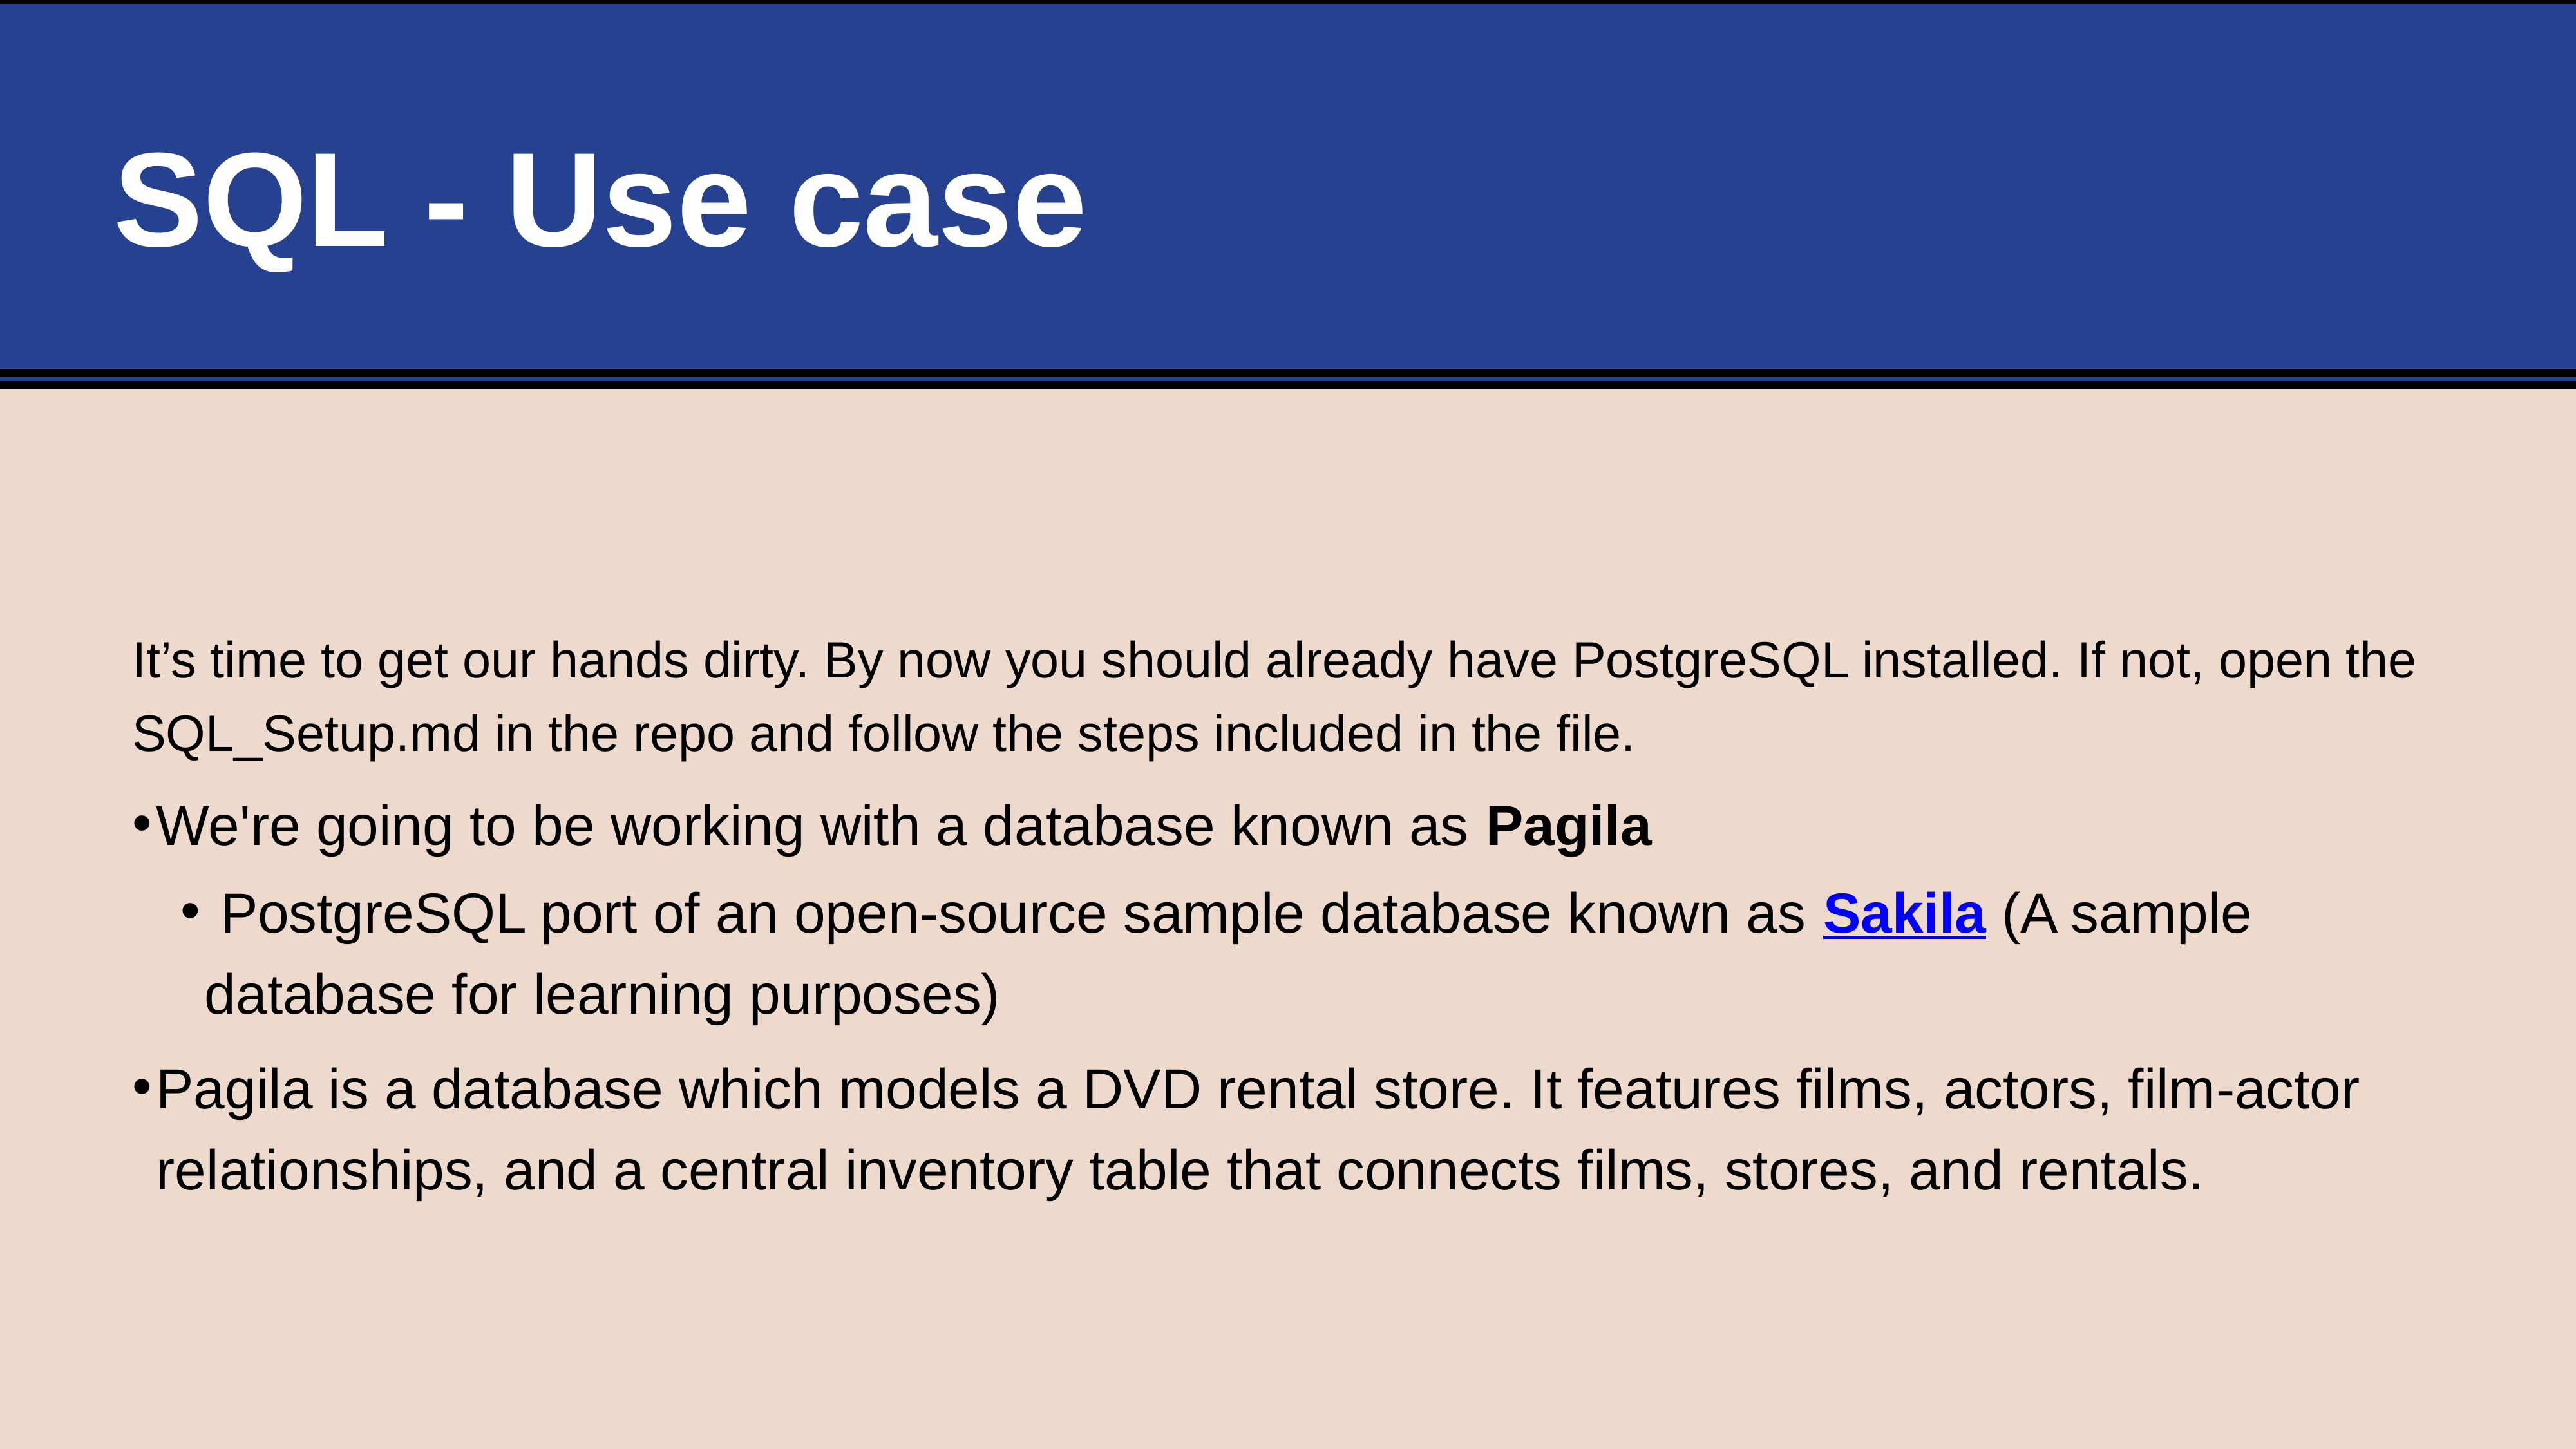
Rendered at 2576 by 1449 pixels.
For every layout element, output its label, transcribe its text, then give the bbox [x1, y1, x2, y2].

title SQL - Use case [87, 81, 1134, 303]
text_box [0, 373, 2576, 385]
text_box [0, 0, 2576, 372]
text_box It’s time to get our hands dirty. By now you should already have PostgreSQL installed. If not, open the SQL_Setup.md in the repo and follow the steps included in the file. We're going to be working with a database known as Pagila PostgreSQL port of an open-source sample database known as Sakila (A sample database for learning purposes) Pagila is a database which models a DVD rental store. It features films, actors, film-actor relationships, and a central inventory table that connects films, stores, and rentals. [106, 589, 2470, 1227]
